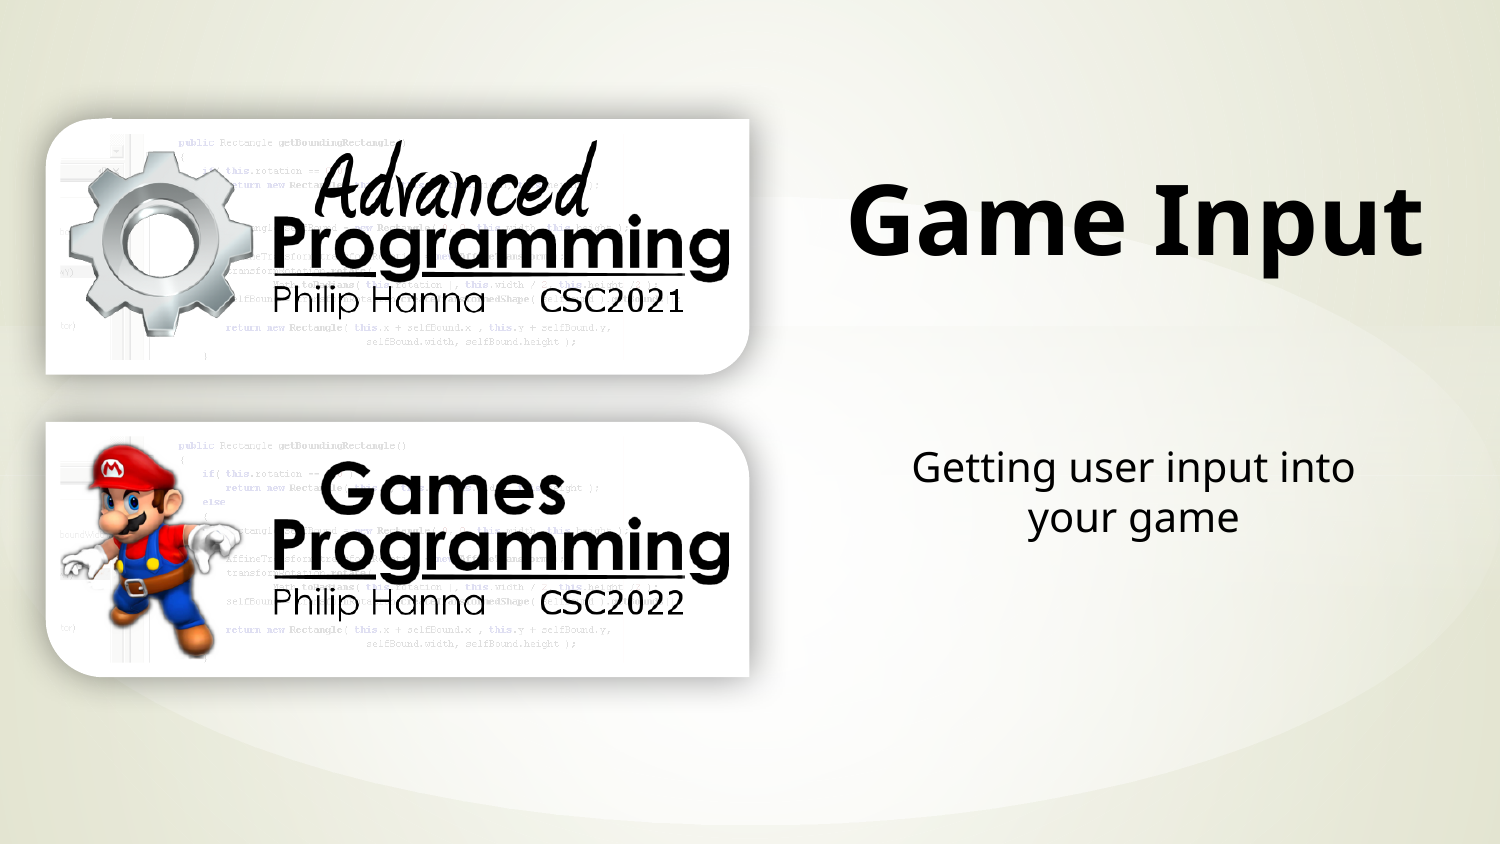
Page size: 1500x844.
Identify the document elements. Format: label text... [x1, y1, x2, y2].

picture [52, 428, 743, 671]
picture [52, 126, 743, 368]
text_box Getting user input into your game [879, 433, 1388, 644]
title Game Input [785, 150, 1459, 371]
